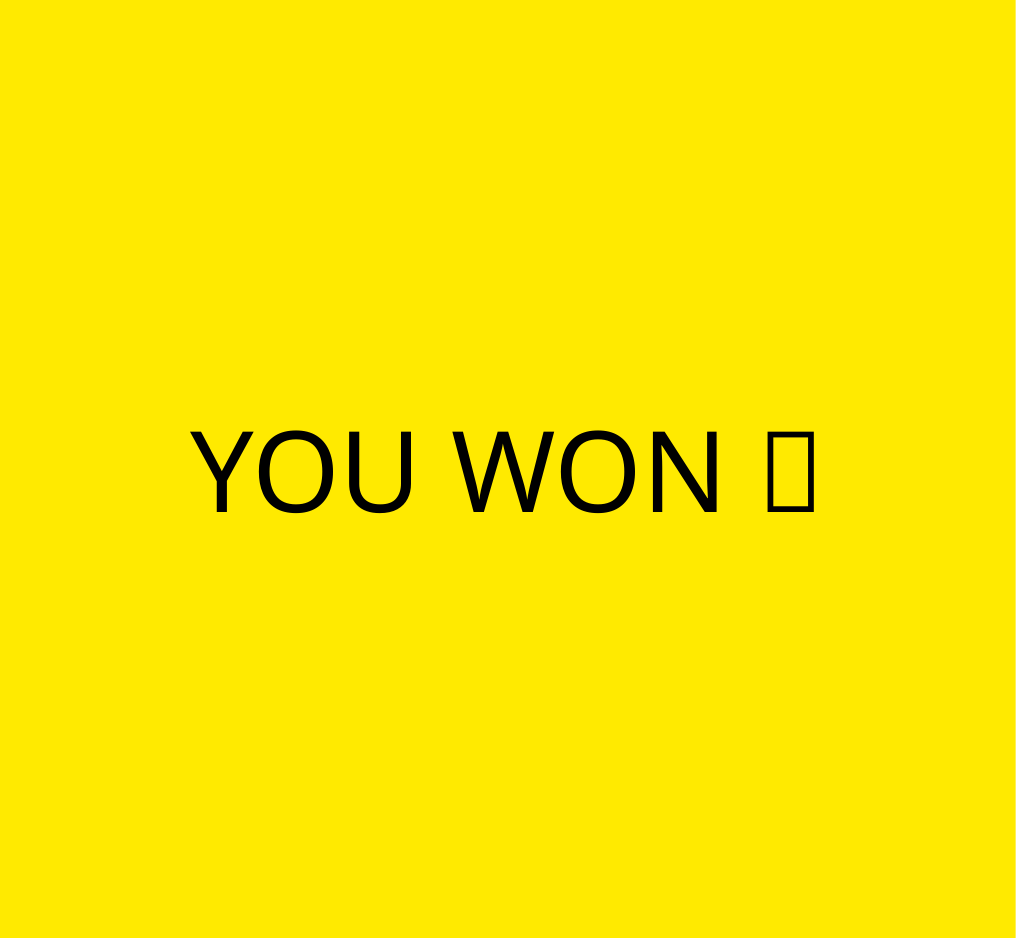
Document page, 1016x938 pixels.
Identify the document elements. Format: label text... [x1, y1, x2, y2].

text_box YOU WON  [175, 392, 840, 543]
